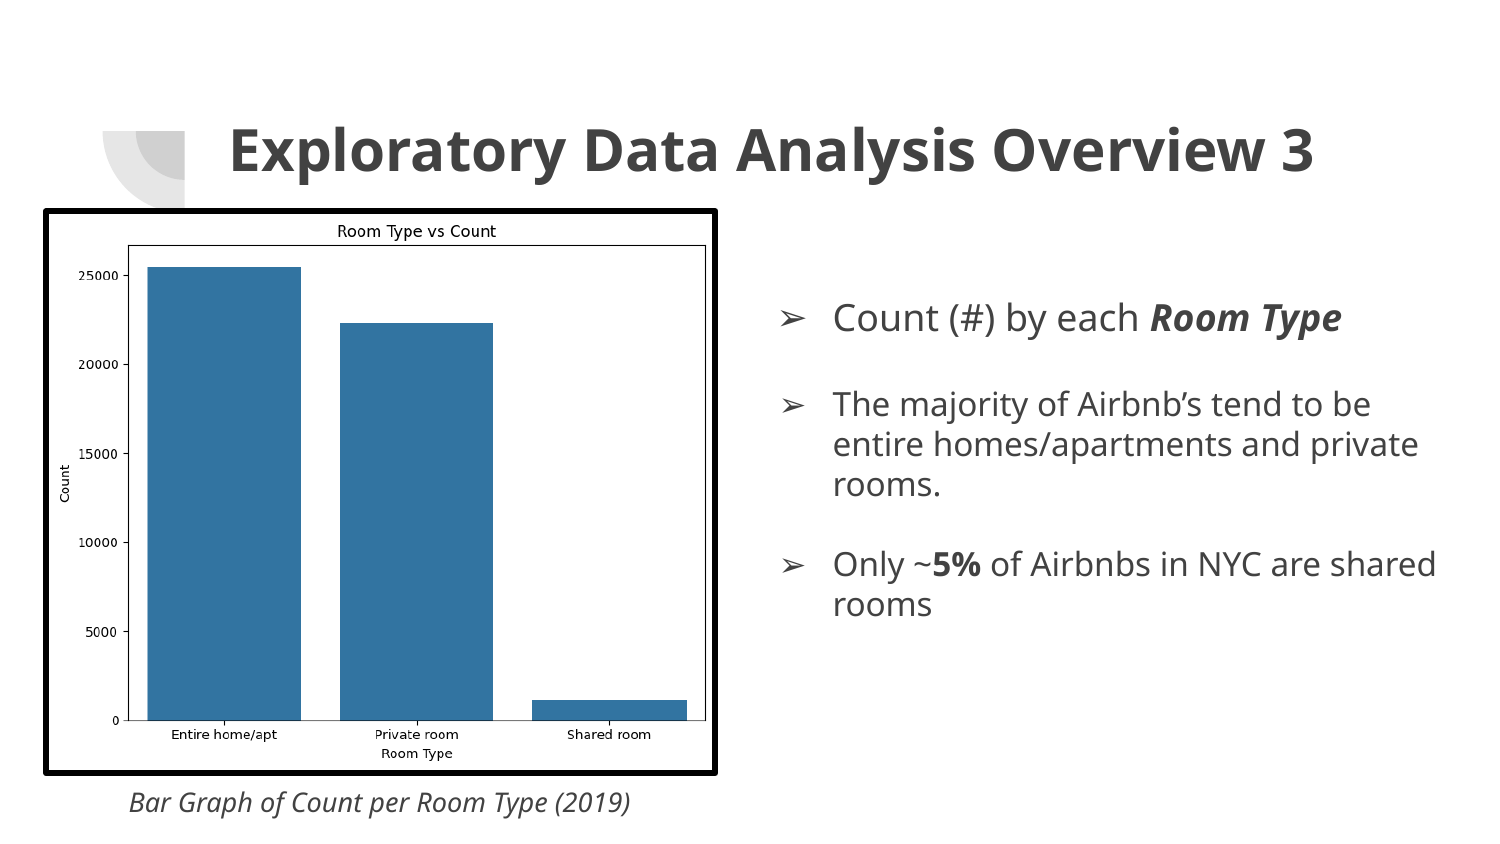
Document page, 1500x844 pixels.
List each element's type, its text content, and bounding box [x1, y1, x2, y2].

text_box Bar Graph of Count per Room Type (2019) [113, 779, 666, 833]
text_box Count (#) by each Room Type The majority of Airbnb’s tend to be entire homes/apartments and private rooms. Only ~5% of Airbnbs in NYC are shared rooms [742, 278, 1471, 606]
picture [48, 213, 713, 771]
title Exploratory Data Analysis Overview 3 [213, 98, 1368, 263]
